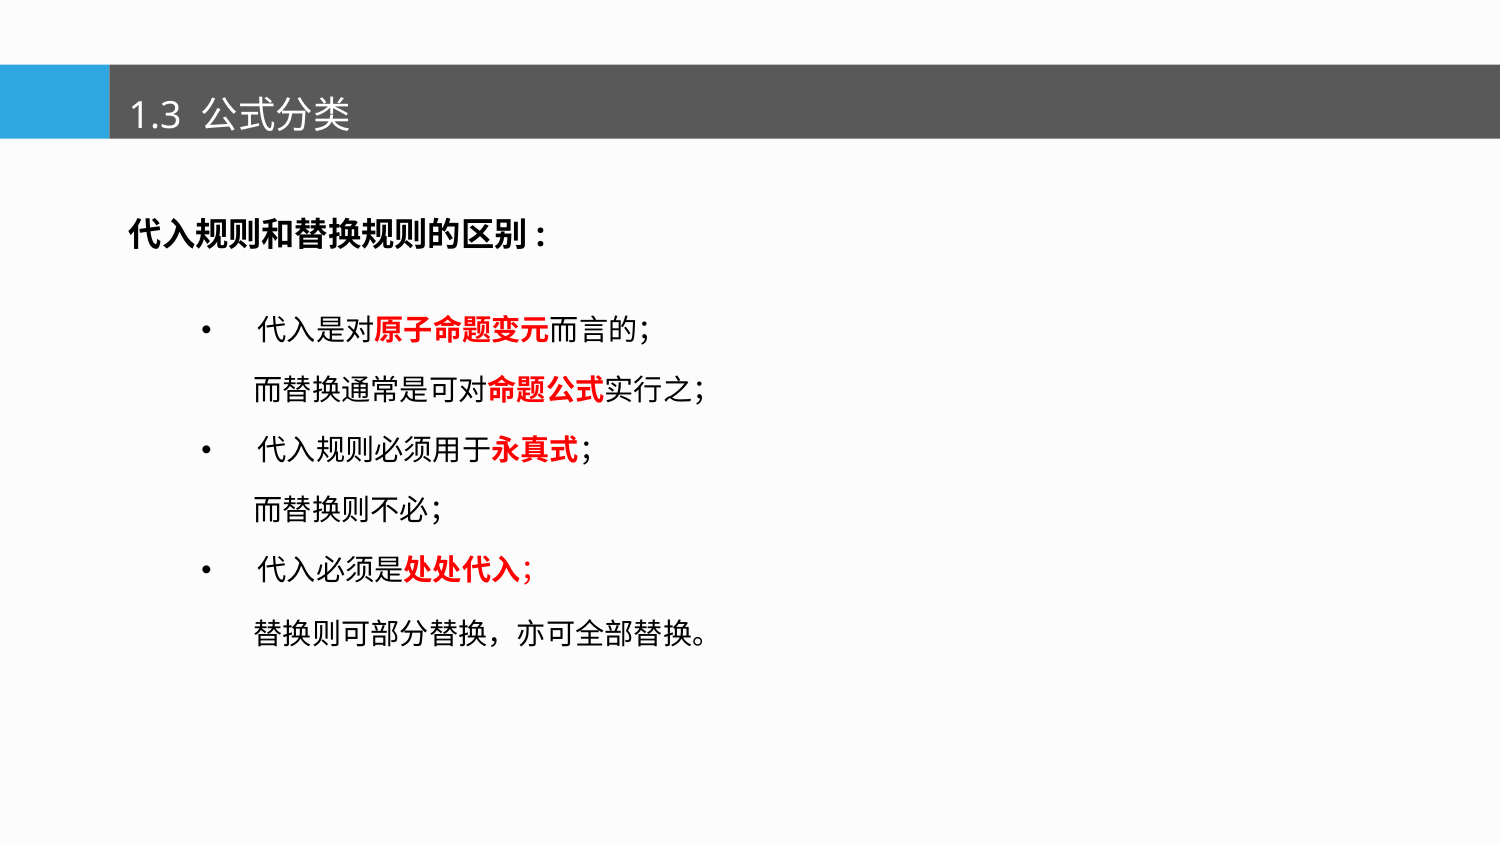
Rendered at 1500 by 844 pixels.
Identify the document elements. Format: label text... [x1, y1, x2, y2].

text_box [108, 64, 114, 140]
text_box [732, 64, 1500, 140]
text_box 代入是对原子命题变元而言的； 而替换通常是可对命题公式实行之； 代入规则必须用于永真式； 而替换则不必； 代入必须是处处代入； 替换则可部分替换，亦可全部替换。 [186, 304, 1356, 727]
text_box 1.3 公式分类 [114, 52, 732, 144]
text_box [0, 64, 108, 140]
text_box 代入规则和替换规则的区别: [114, 205, 1264, 260]
